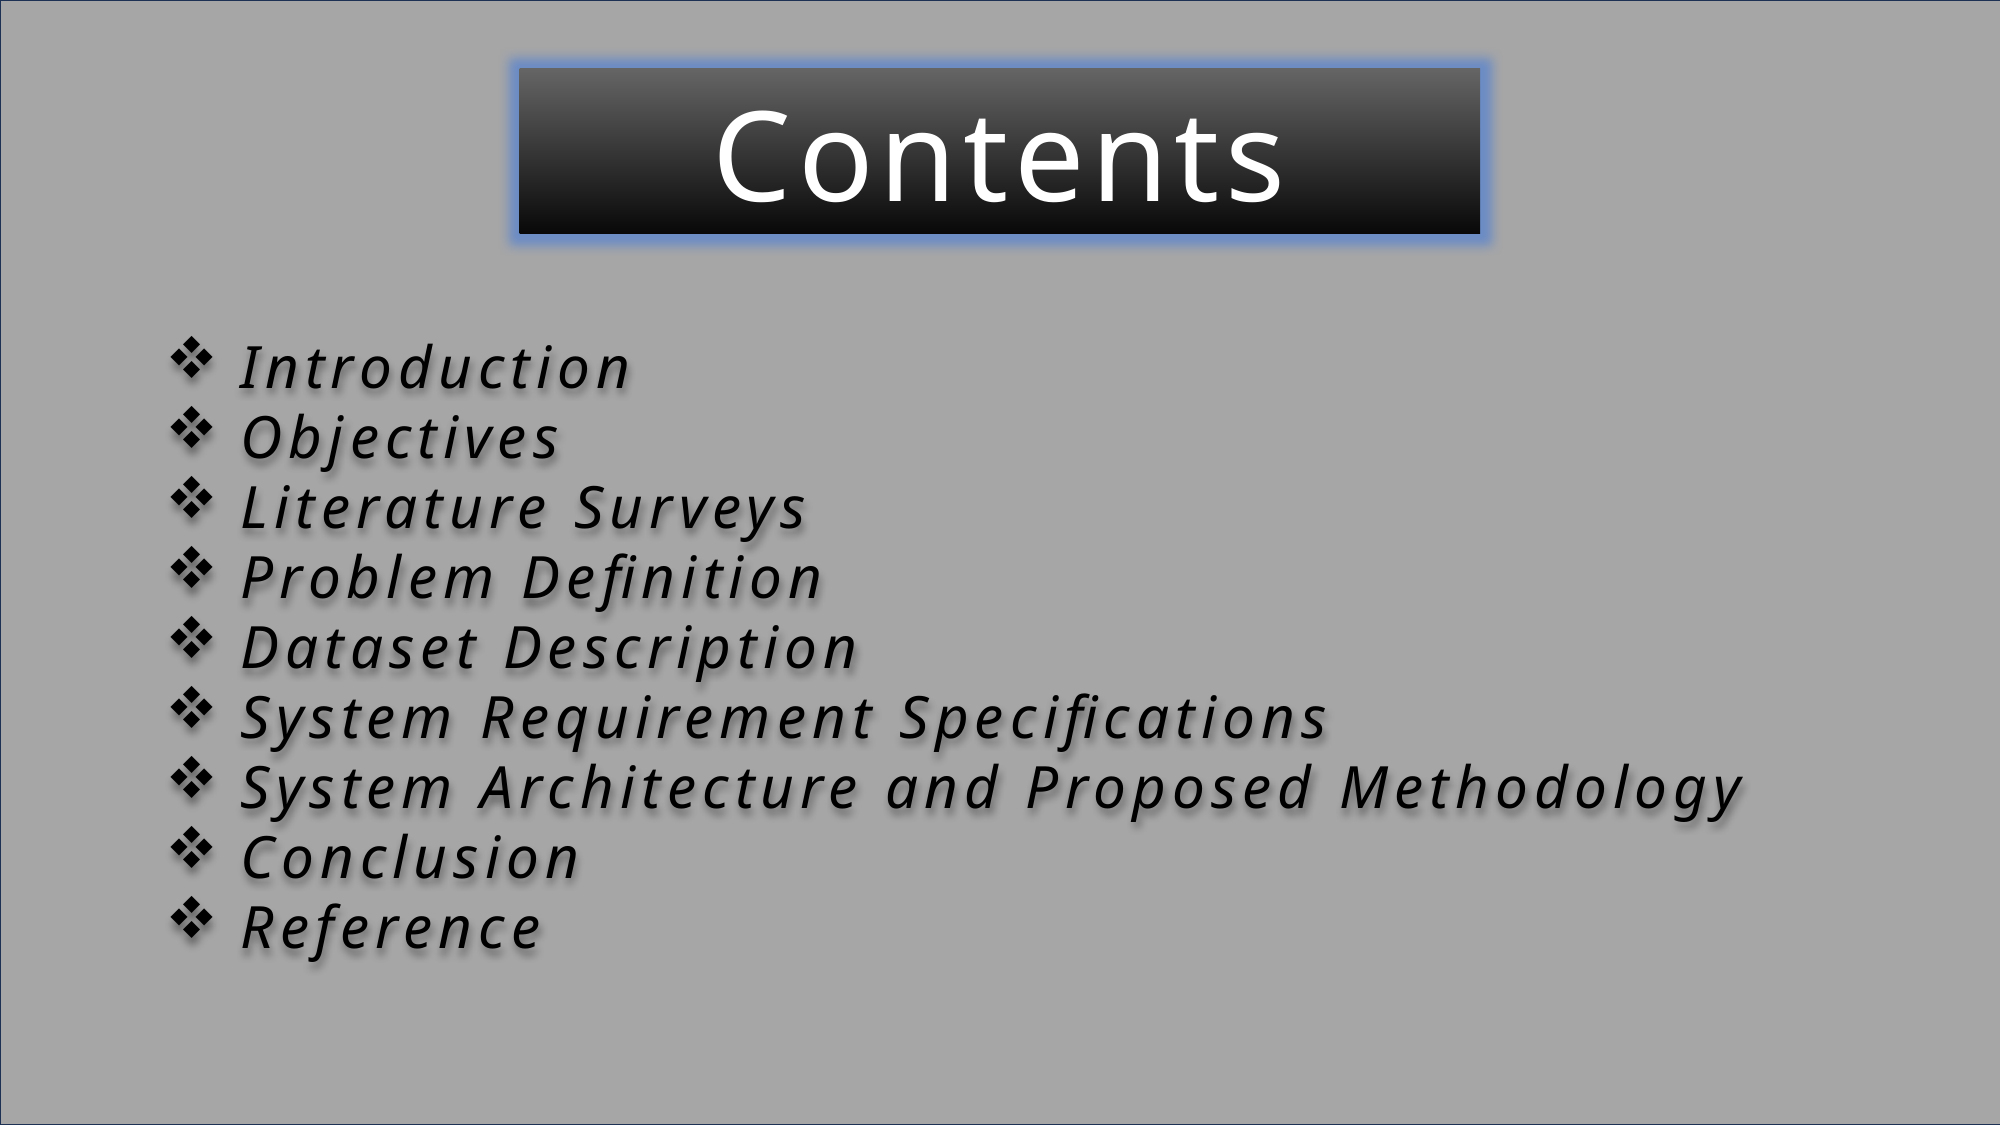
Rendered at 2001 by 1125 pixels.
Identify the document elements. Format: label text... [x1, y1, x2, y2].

text_box Contents [519, 68, 1481, 234]
text_box Introduction Objectives Literature Surveys Problem Definition Dataset Description System Requirement Specifications System Architecture and Proposed Methodology Conclusion Reference [160, 407, 1707, 886]
text_box [0, 0, 2000, 1125]
